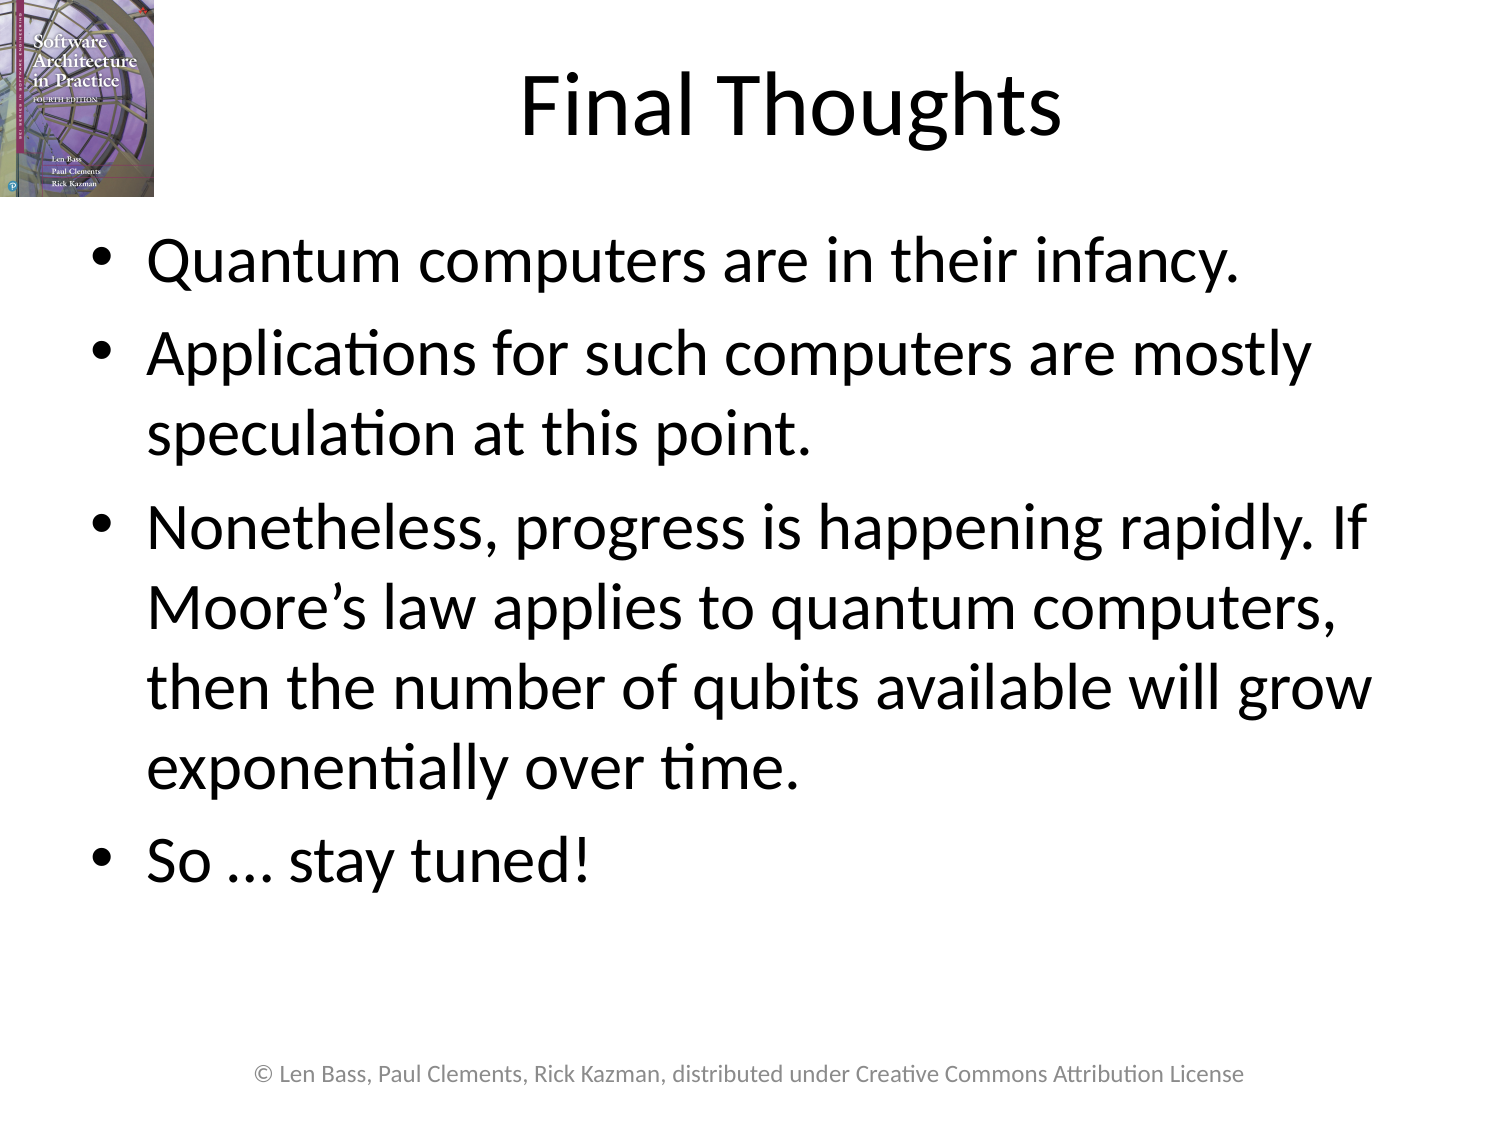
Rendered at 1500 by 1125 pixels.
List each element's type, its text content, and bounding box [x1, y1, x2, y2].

picture [0, 0, 154, 197]
title Final Thoughts [159, 45, 1425, 173]
list Quantum computers are in their infancy. Applications for such computers are mostly speculation at this point. Nonetheless, progress is happening rapidly. If Moore’s law applies to quantum computers, then the number of qubits available will grow exponentially over time. So … stay tuned! [75, 208, 1425, 1005]
footer © Len Bass, Paul Clements, Rick Kazman, distributed under Creative Commons Attribution License [230, 1042, 1270, 1103]
